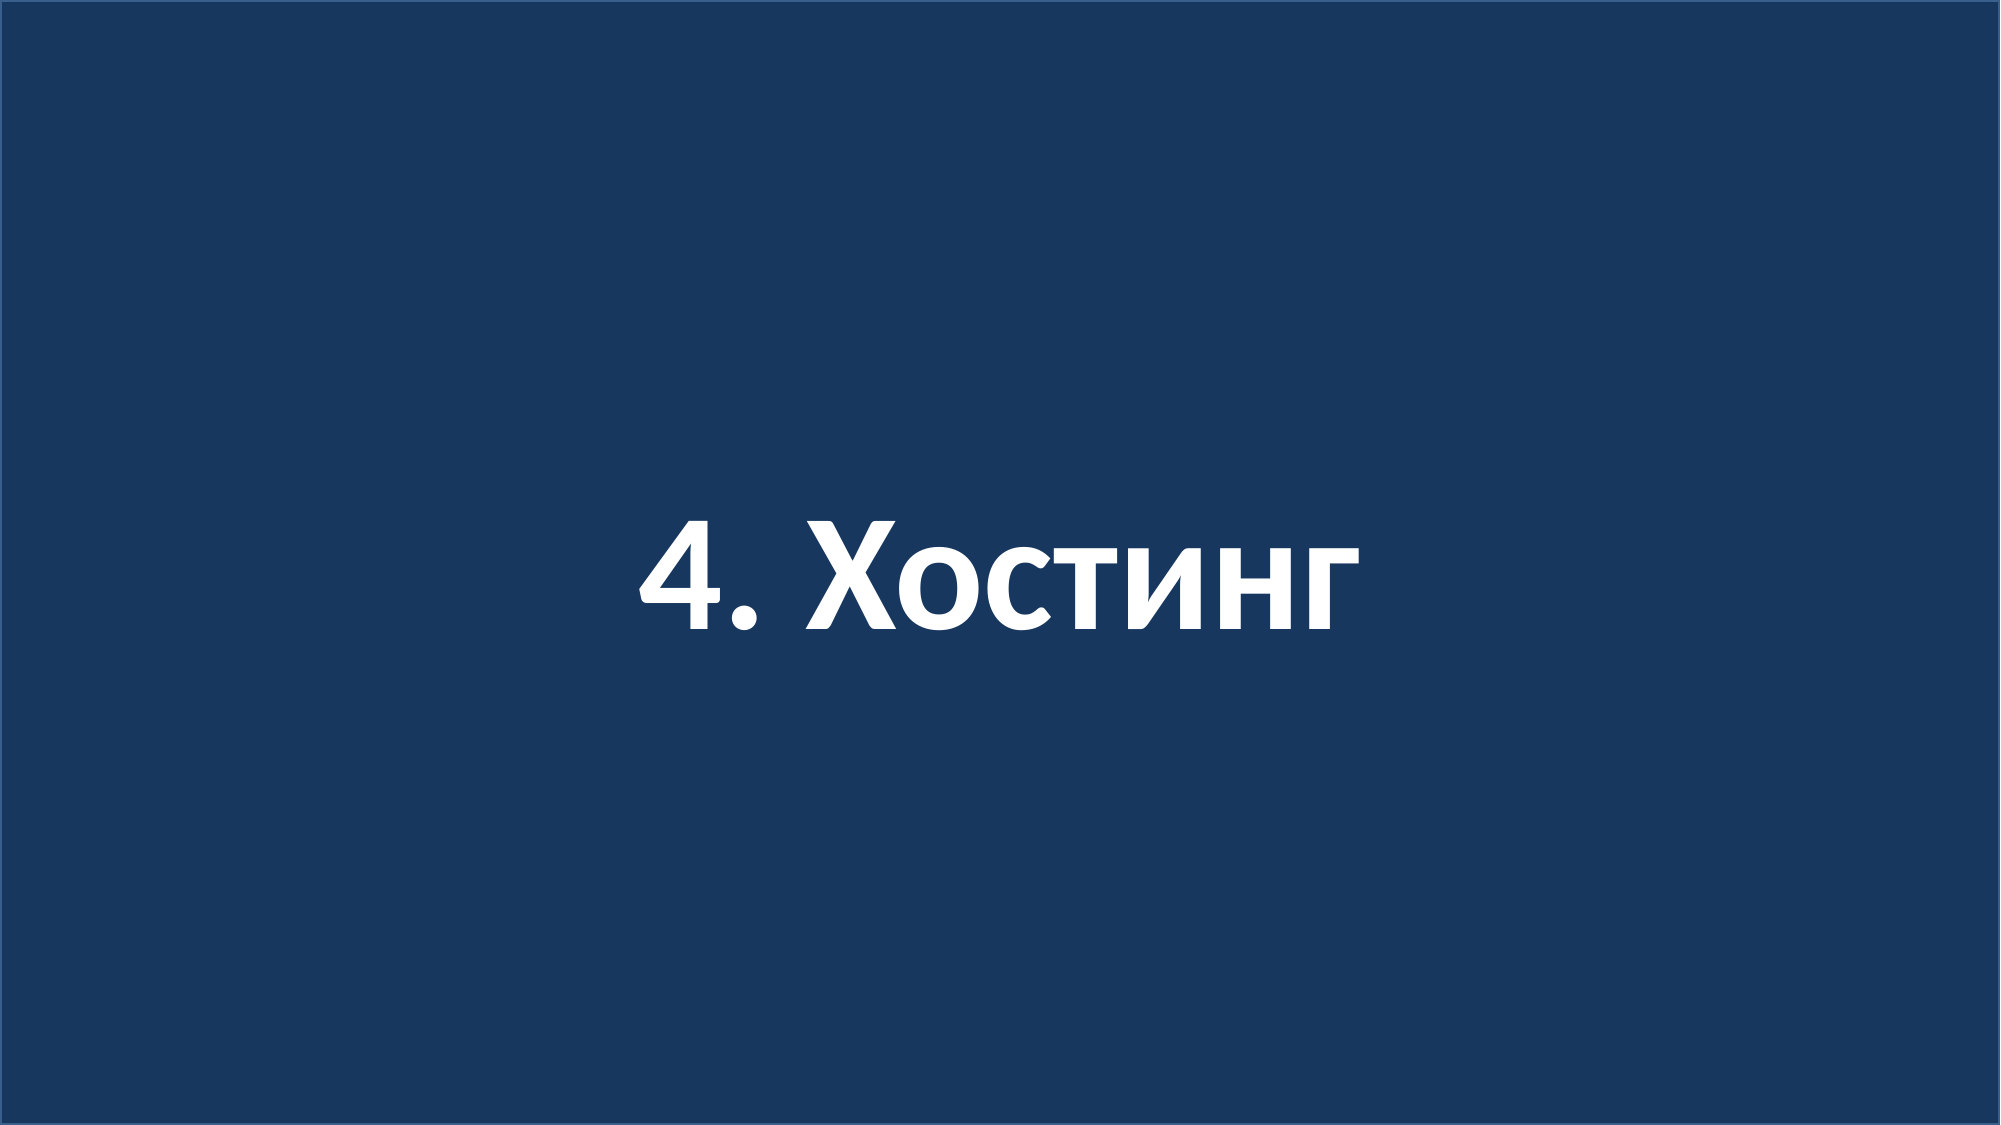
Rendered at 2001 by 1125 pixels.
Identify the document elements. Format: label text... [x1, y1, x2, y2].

text_box 4. Хостинг [0, 0, 2000, 1125]
